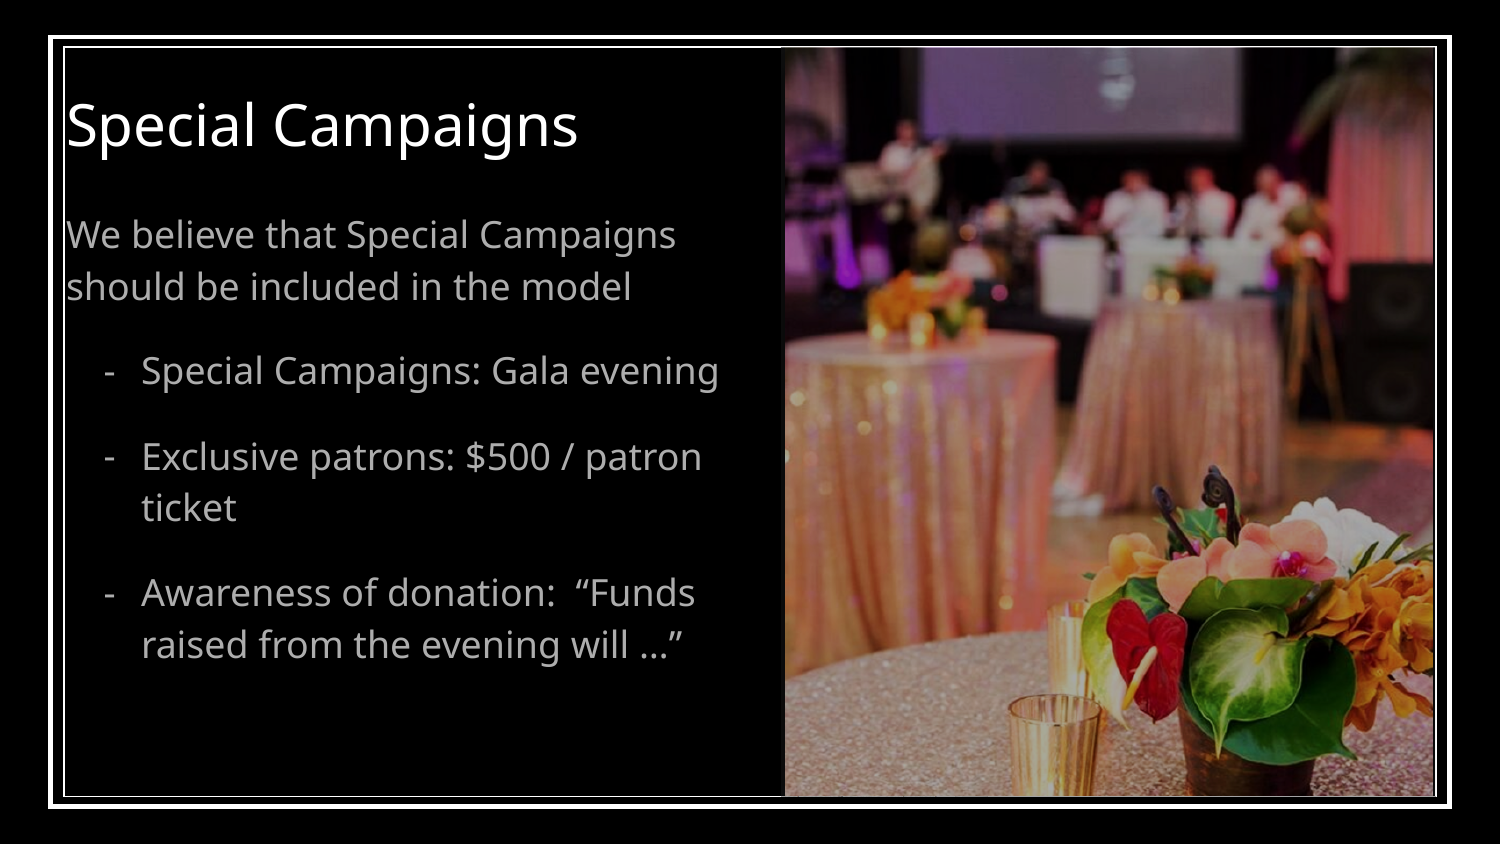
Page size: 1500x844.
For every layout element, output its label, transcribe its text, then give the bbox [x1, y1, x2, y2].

list We believe that Special Campaigns should be included in the model Special Campaigns: Gala evening Exclusive patrons: $500 / patron ticket Awareness of donation: “Funds raised from the evening will …” [51, 189, 758, 797]
title Special Campaigns [51, 72, 776, 167]
picture [781, 47, 1437, 797]
text_box [50, 37, 1450, 807]
title Special Campaigns [1440, 72, 1449, 167]
